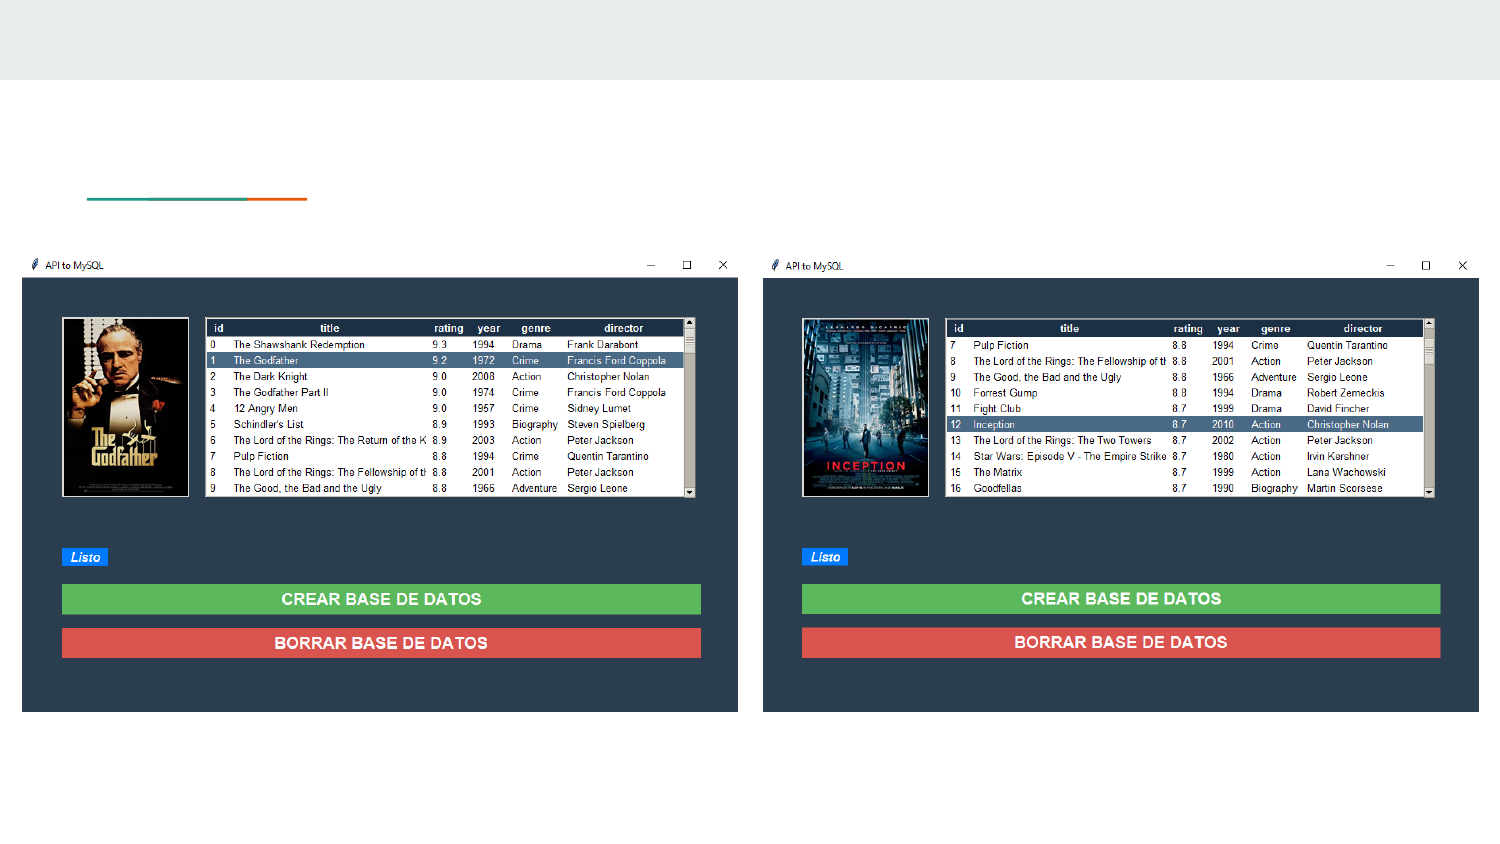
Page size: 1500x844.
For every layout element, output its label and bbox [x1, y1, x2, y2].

picture [22, 254, 739, 712]
picture [762, 254, 1479, 712]
